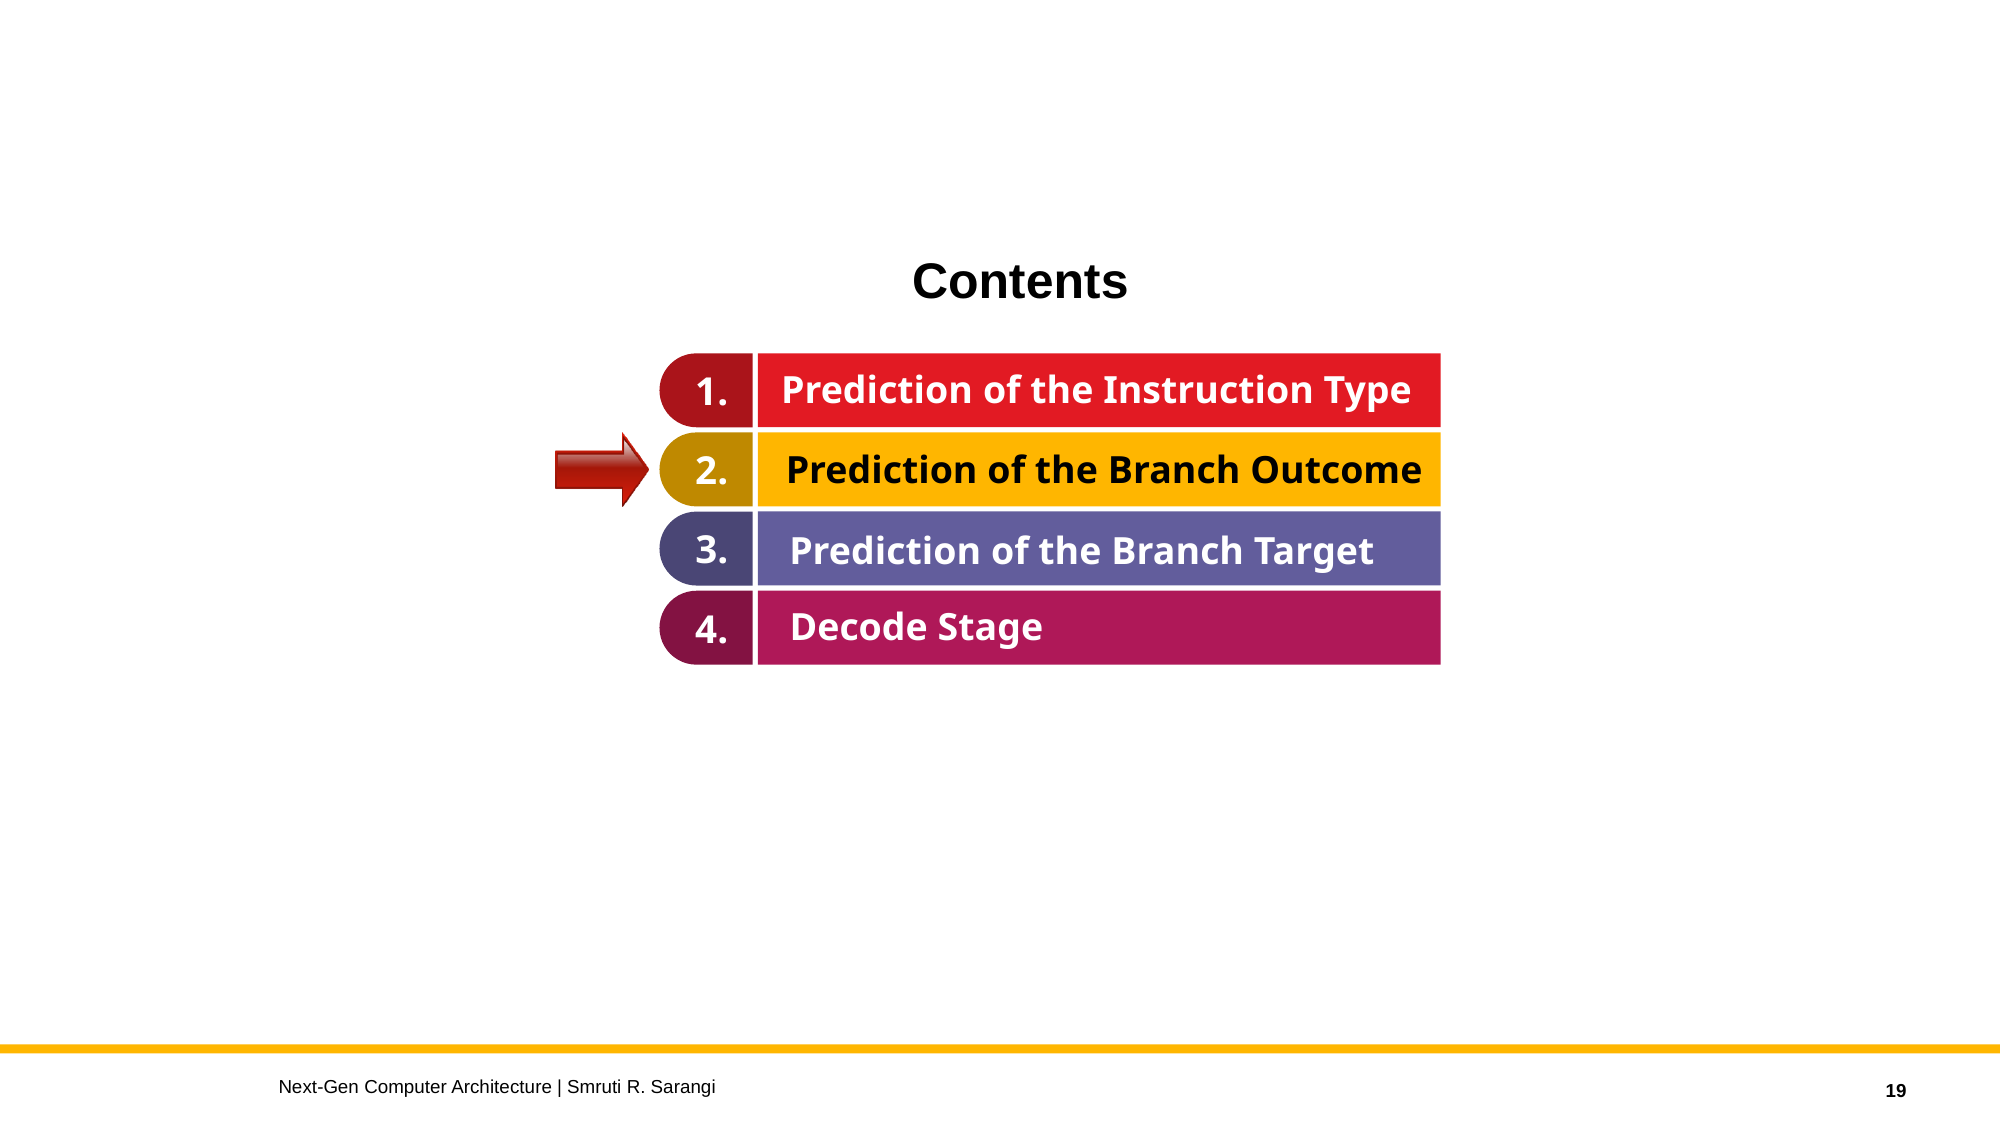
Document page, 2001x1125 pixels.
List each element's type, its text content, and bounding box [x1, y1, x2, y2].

slide_number 19 [1711, 1071, 1922, 1109]
text_box [757, 590, 1441, 665]
text_box Prediction of the Instruction Type [766, 359, 1428, 419]
text_box [659, 511, 753, 586]
title Contents [897, 247, 1182, 353]
text_box [659, 353, 753, 428]
text_box Decode Stage [774, 595, 1059, 656]
text_box Prediction of the Branch Target [774, 519, 1391, 580]
picture [555, 432, 649, 507]
text_box [659, 432, 753, 507]
text_box [757, 353, 1441, 428]
text_box [757, 432, 1441, 507]
text_box 1. [680, 359, 743, 421]
text_box [757, 511, 1441, 586]
text_box 3. [680, 517, 744, 579]
text_box Prediction of the Branch Outcome [771, 438, 1439, 499]
text_box 4. [680, 597, 744, 659]
footer Next-Gen Computer Architecture | Smruti R. Sarangi [263, 1067, 1464, 1105]
text_box [659, 590, 753, 665]
text_box 2. [680, 438, 744, 500]
